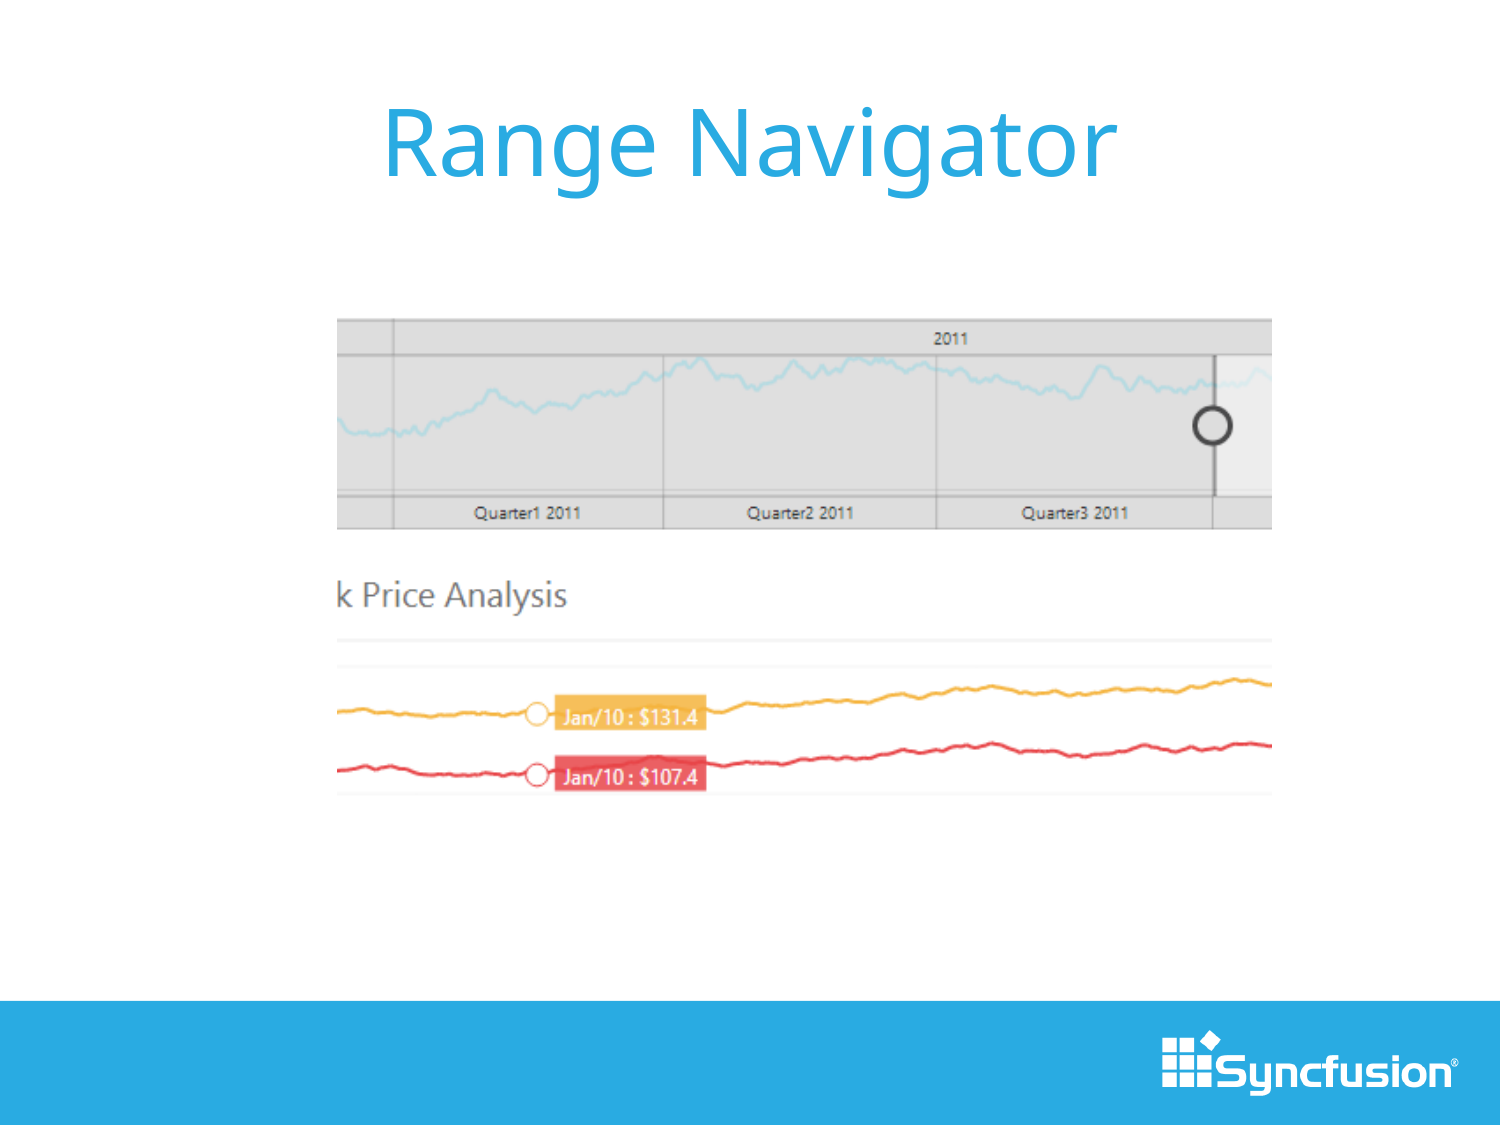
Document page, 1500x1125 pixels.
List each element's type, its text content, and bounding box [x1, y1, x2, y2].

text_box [0, 1000, 1500, 1125]
title Range Navigator [75, 45, 1425, 233]
picture [337, 287, 1272, 853]
